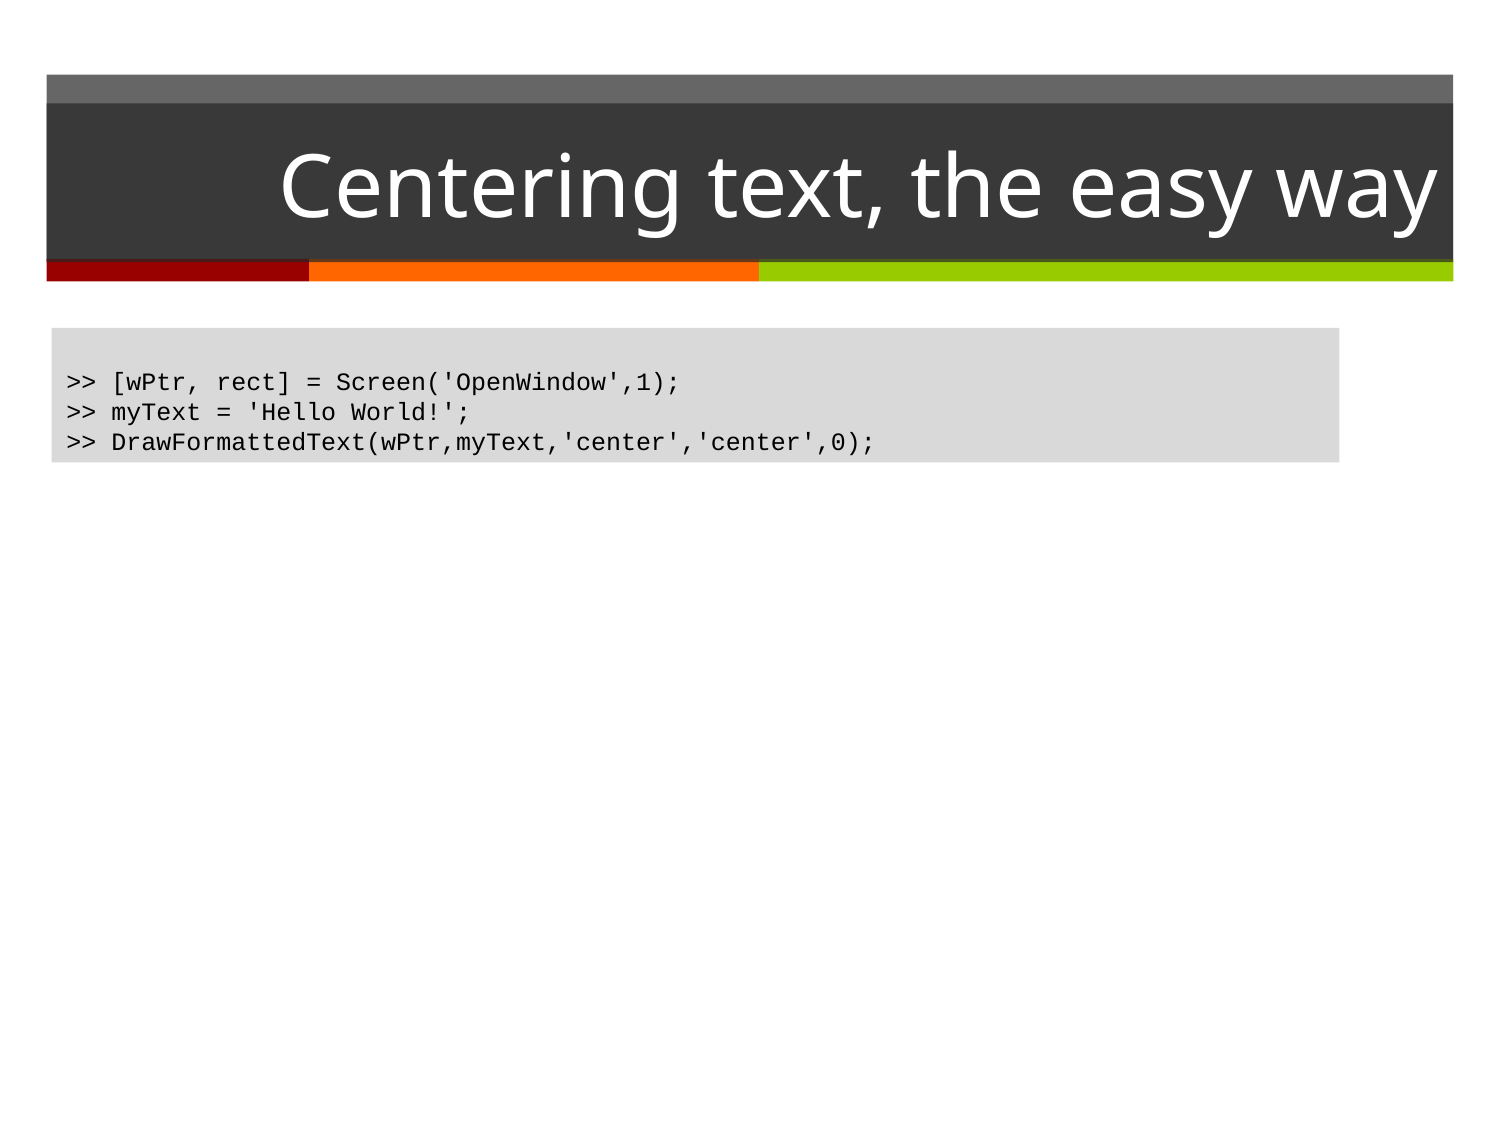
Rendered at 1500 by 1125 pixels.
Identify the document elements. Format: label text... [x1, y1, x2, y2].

title Centering text, the easy way [46, 103, 1454, 263]
text_box >> [wPtr, rect] = Screen('OpenWindow',1); >> myText = 'Hello World!'; >> DrawFormattedText(wPtr,myText,'center','center',0); [51, 327, 1340, 463]
